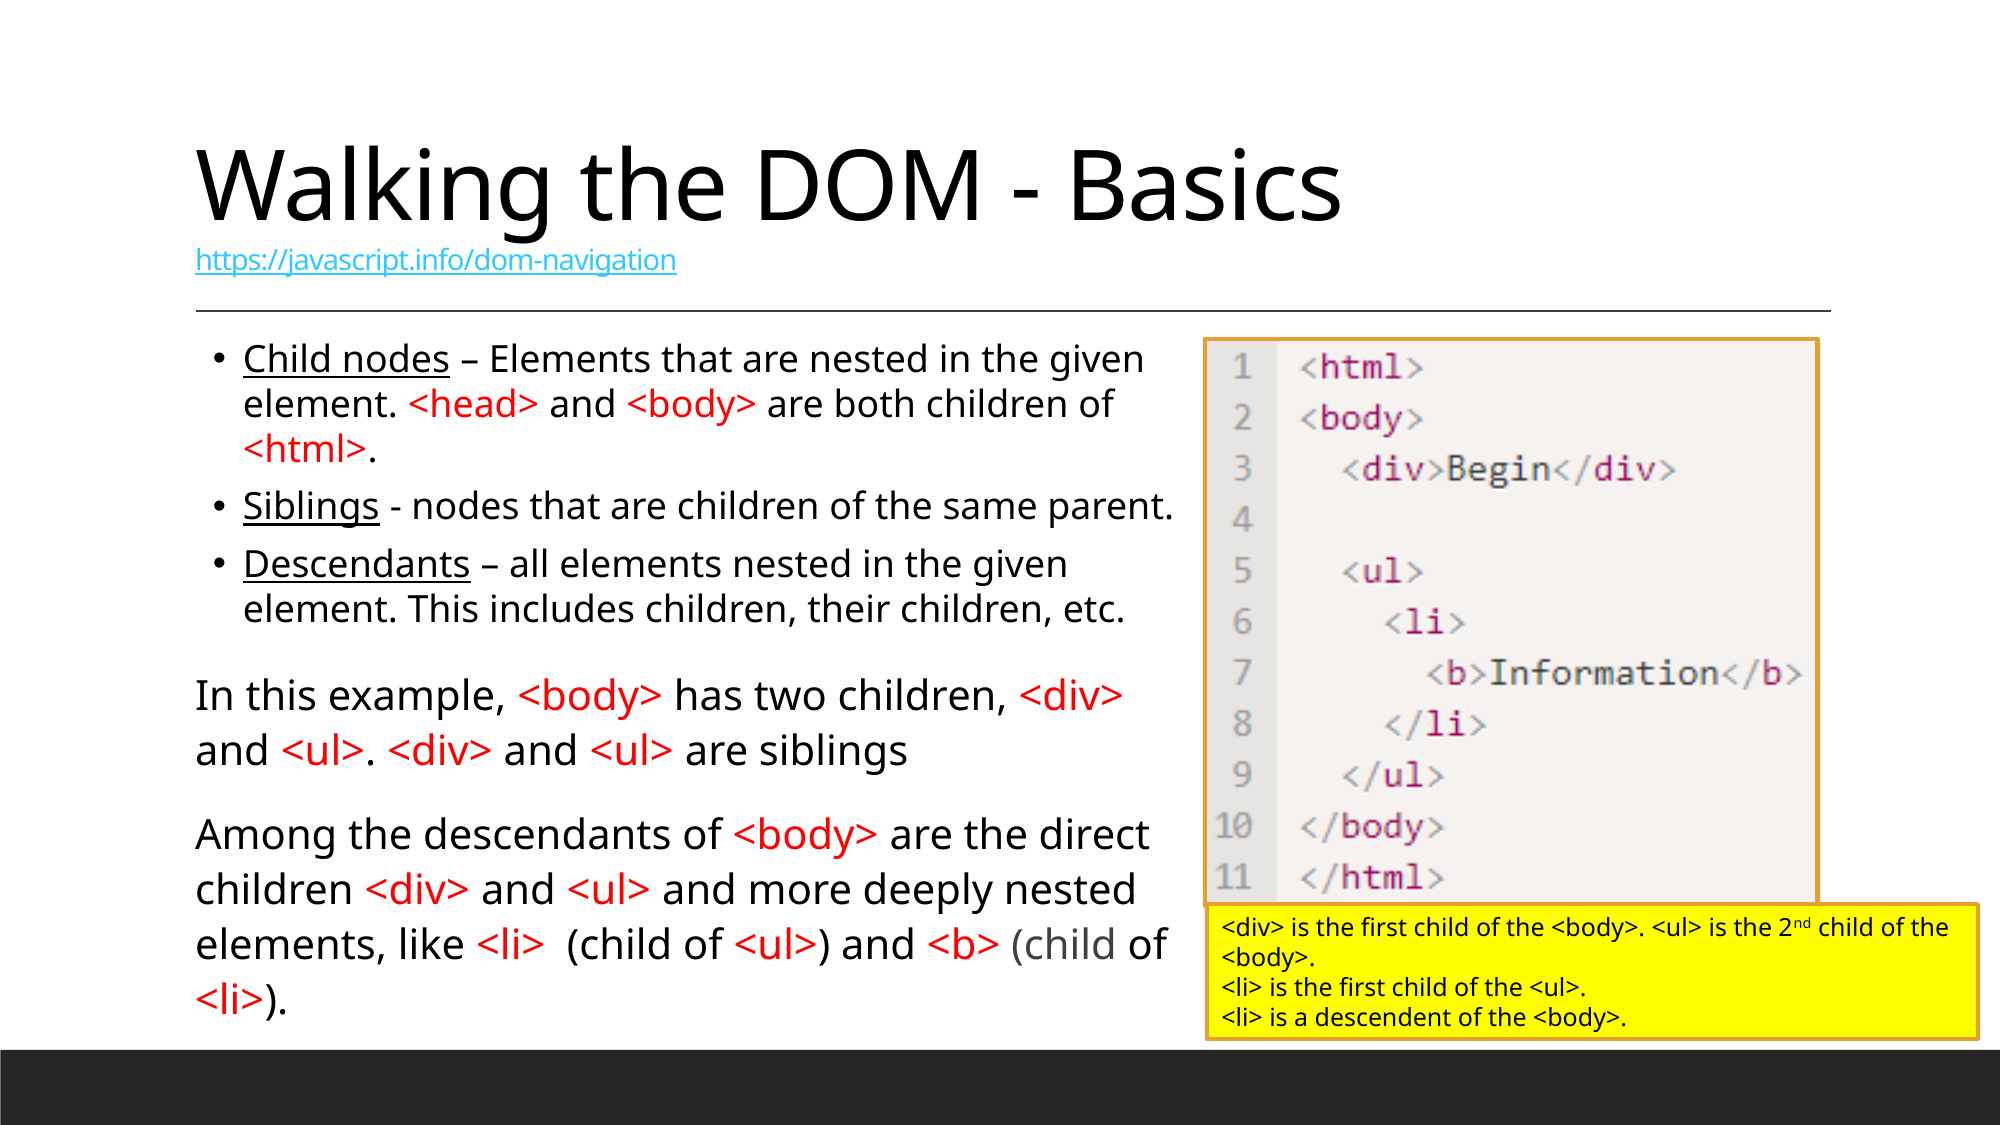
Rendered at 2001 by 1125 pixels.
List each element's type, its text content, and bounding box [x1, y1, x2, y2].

text_box <div> is the first child of the <body>. <ul> is the 2nd child of the <body>. <li> is the first child of the <ul>. <li> is a descendent of the <body>. [1206, 904, 1978, 1039]
picture [1206, 340, 1816, 905]
list Child nodes – Elements that are nested in the given element. <head> and <body> are both children of <html>. Siblings - nodes that are children of the same parent. Descendants – all elements nested in the given element. This includes children, their children, etc. In this example, <body> has two children, <div> and <ul>. <div> and <ul> are siblings Among the descendants of <body> are the direct children <div> and <ul> and more deeply nested elements, like <li> (child of <ul>) and <b> (child of <li>). [180, 307, 1177, 1050]
title Walking the DOM - Basics https://javascript.info/dom-navigation [180, 47, 1830, 285]
